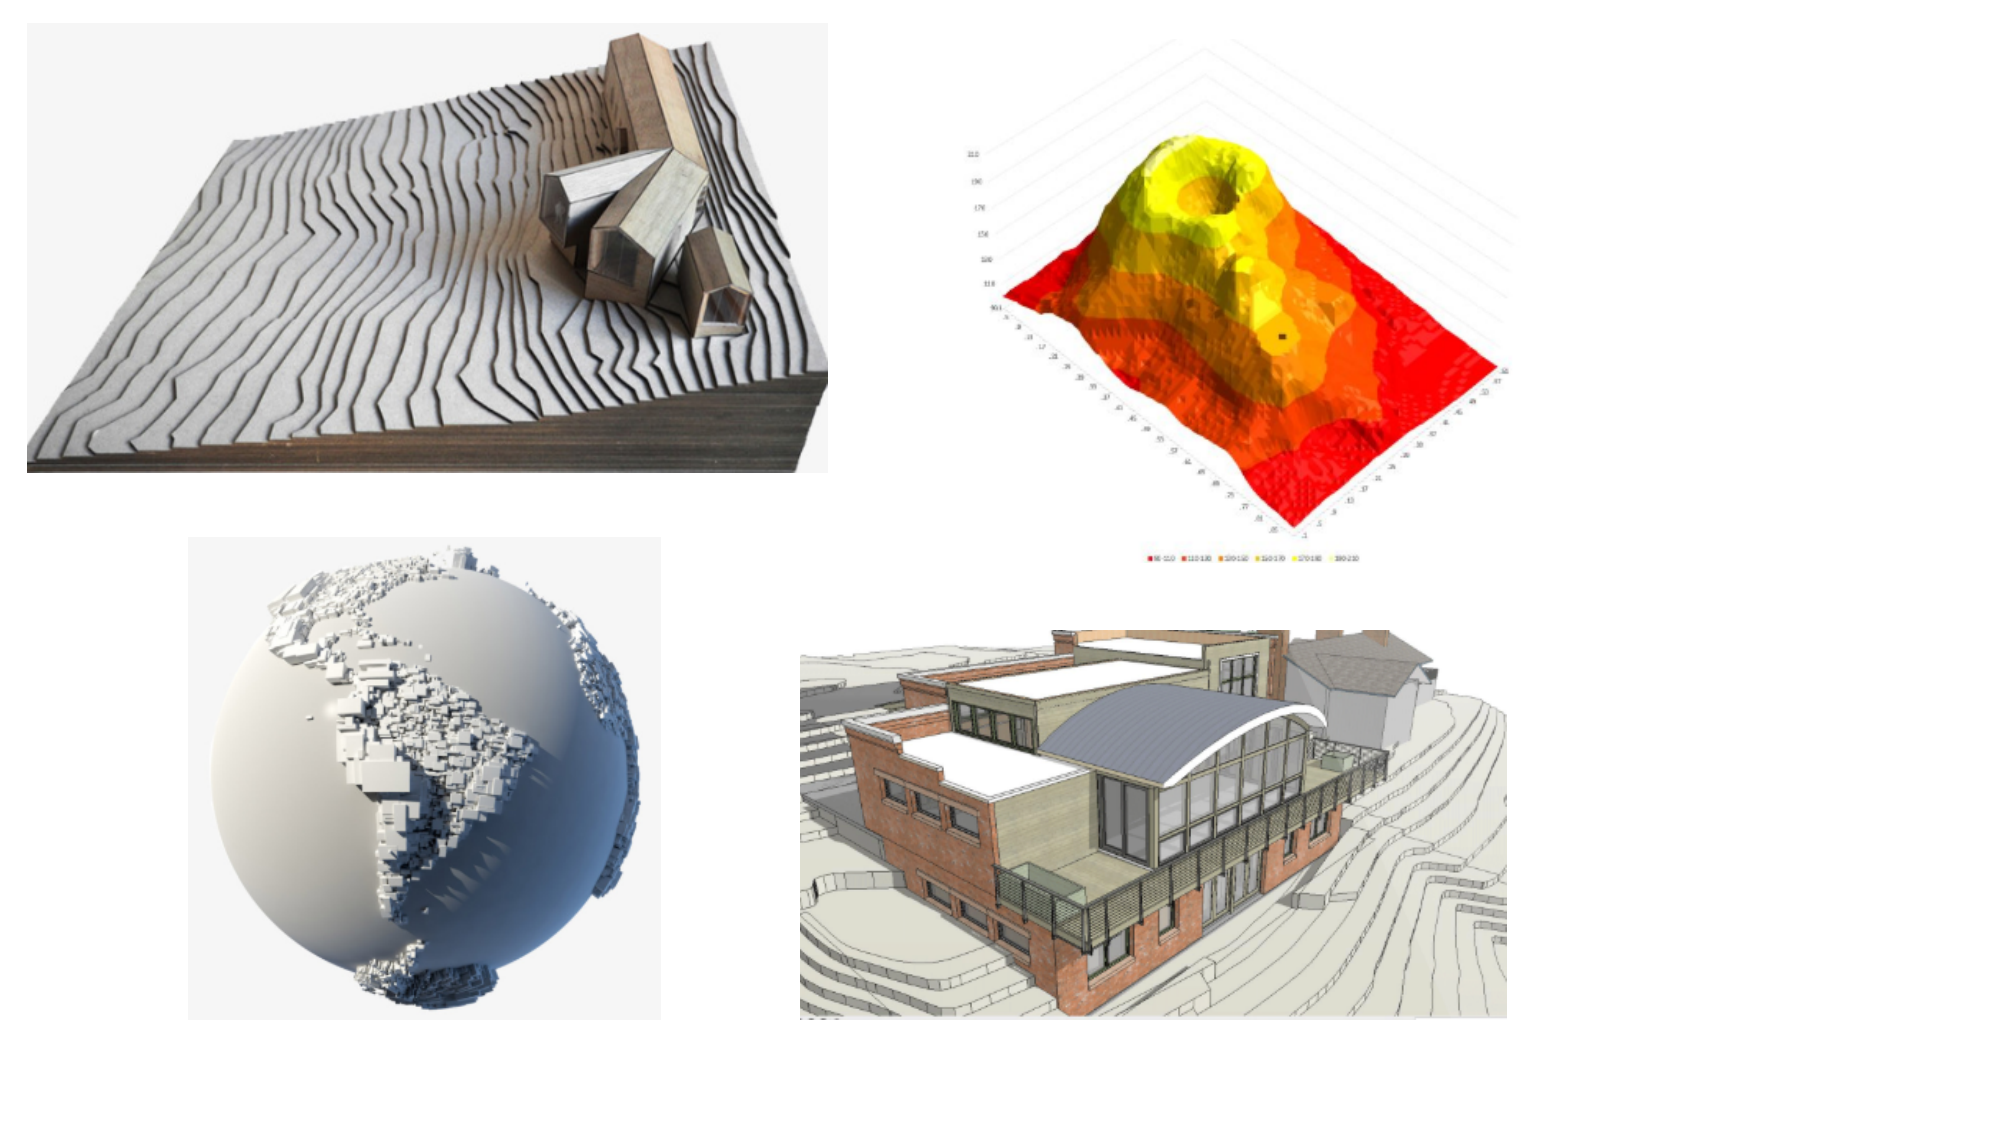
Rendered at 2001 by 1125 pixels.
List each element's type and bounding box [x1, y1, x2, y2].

picture [799, 630, 1507, 1020]
picture [188, 537, 661, 1020]
picture [935, 39, 1573, 563]
picture [27, 22, 828, 473]
